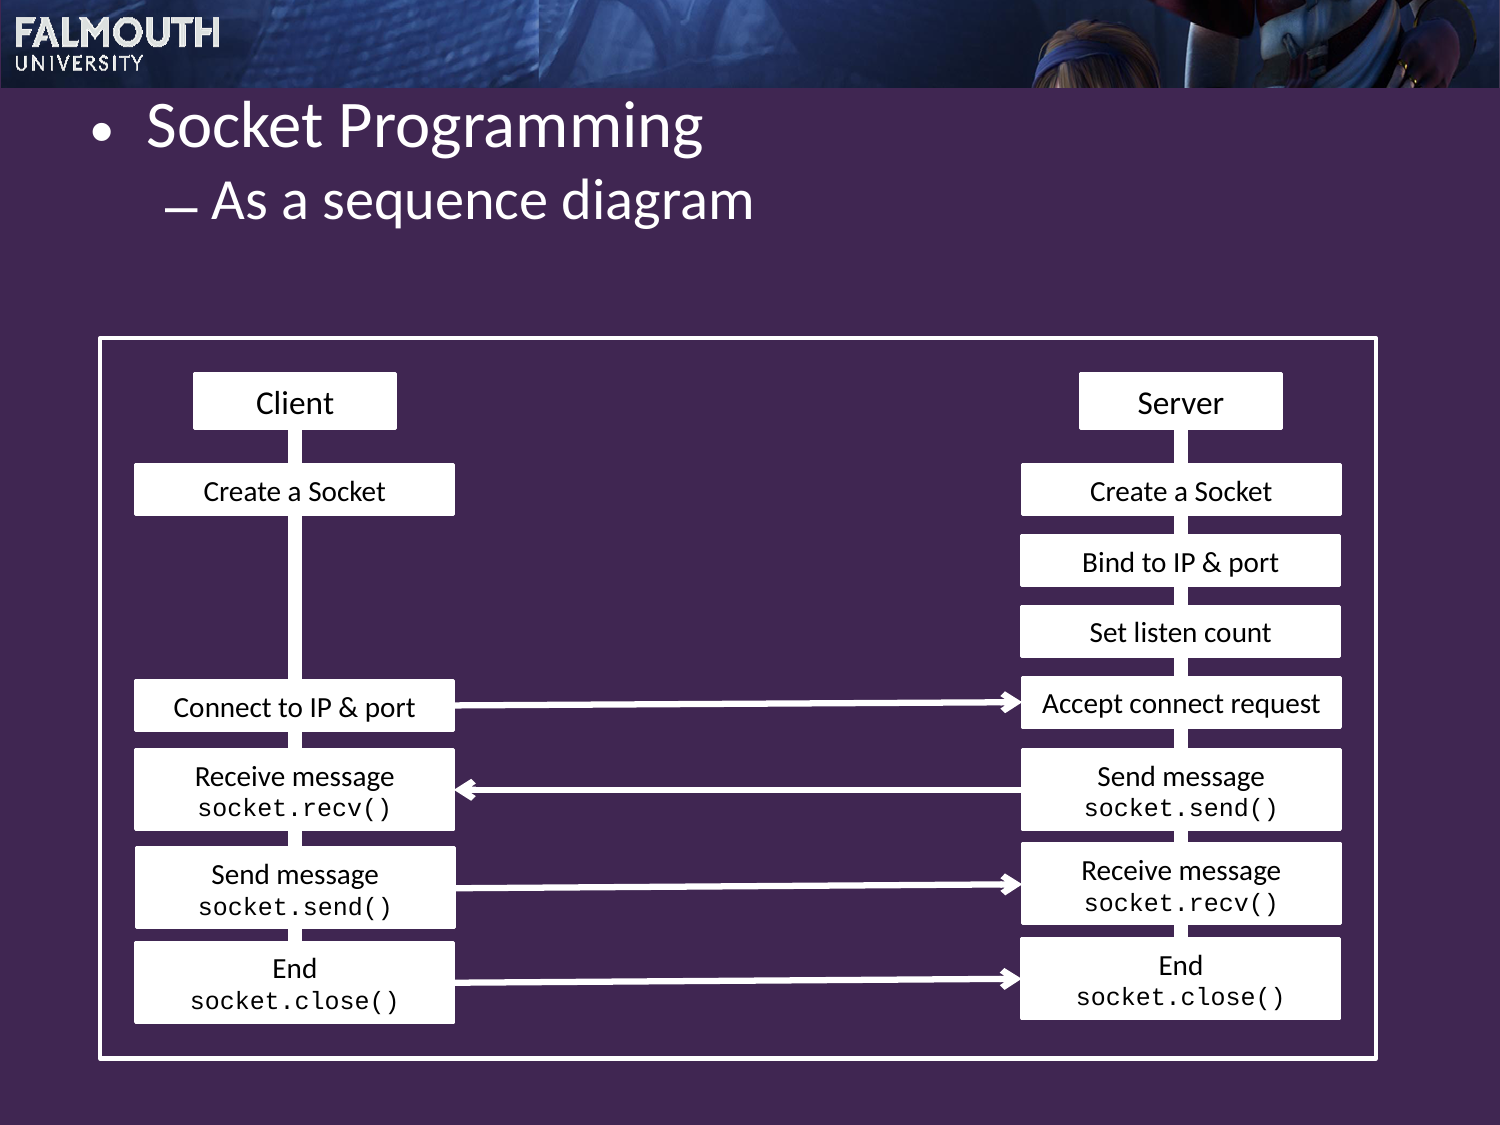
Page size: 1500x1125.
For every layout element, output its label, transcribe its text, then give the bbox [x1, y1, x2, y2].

picture [0, 0, 1500, 90]
text_box [98, 336, 1378, 1061]
list Socket Programming As a sequence diagram [75, 90, 1425, 336]
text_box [135, 373, 1341, 1024]
text_box [0, 278, 691, 1125]
text_box [761, 278, 1498, 1125]
